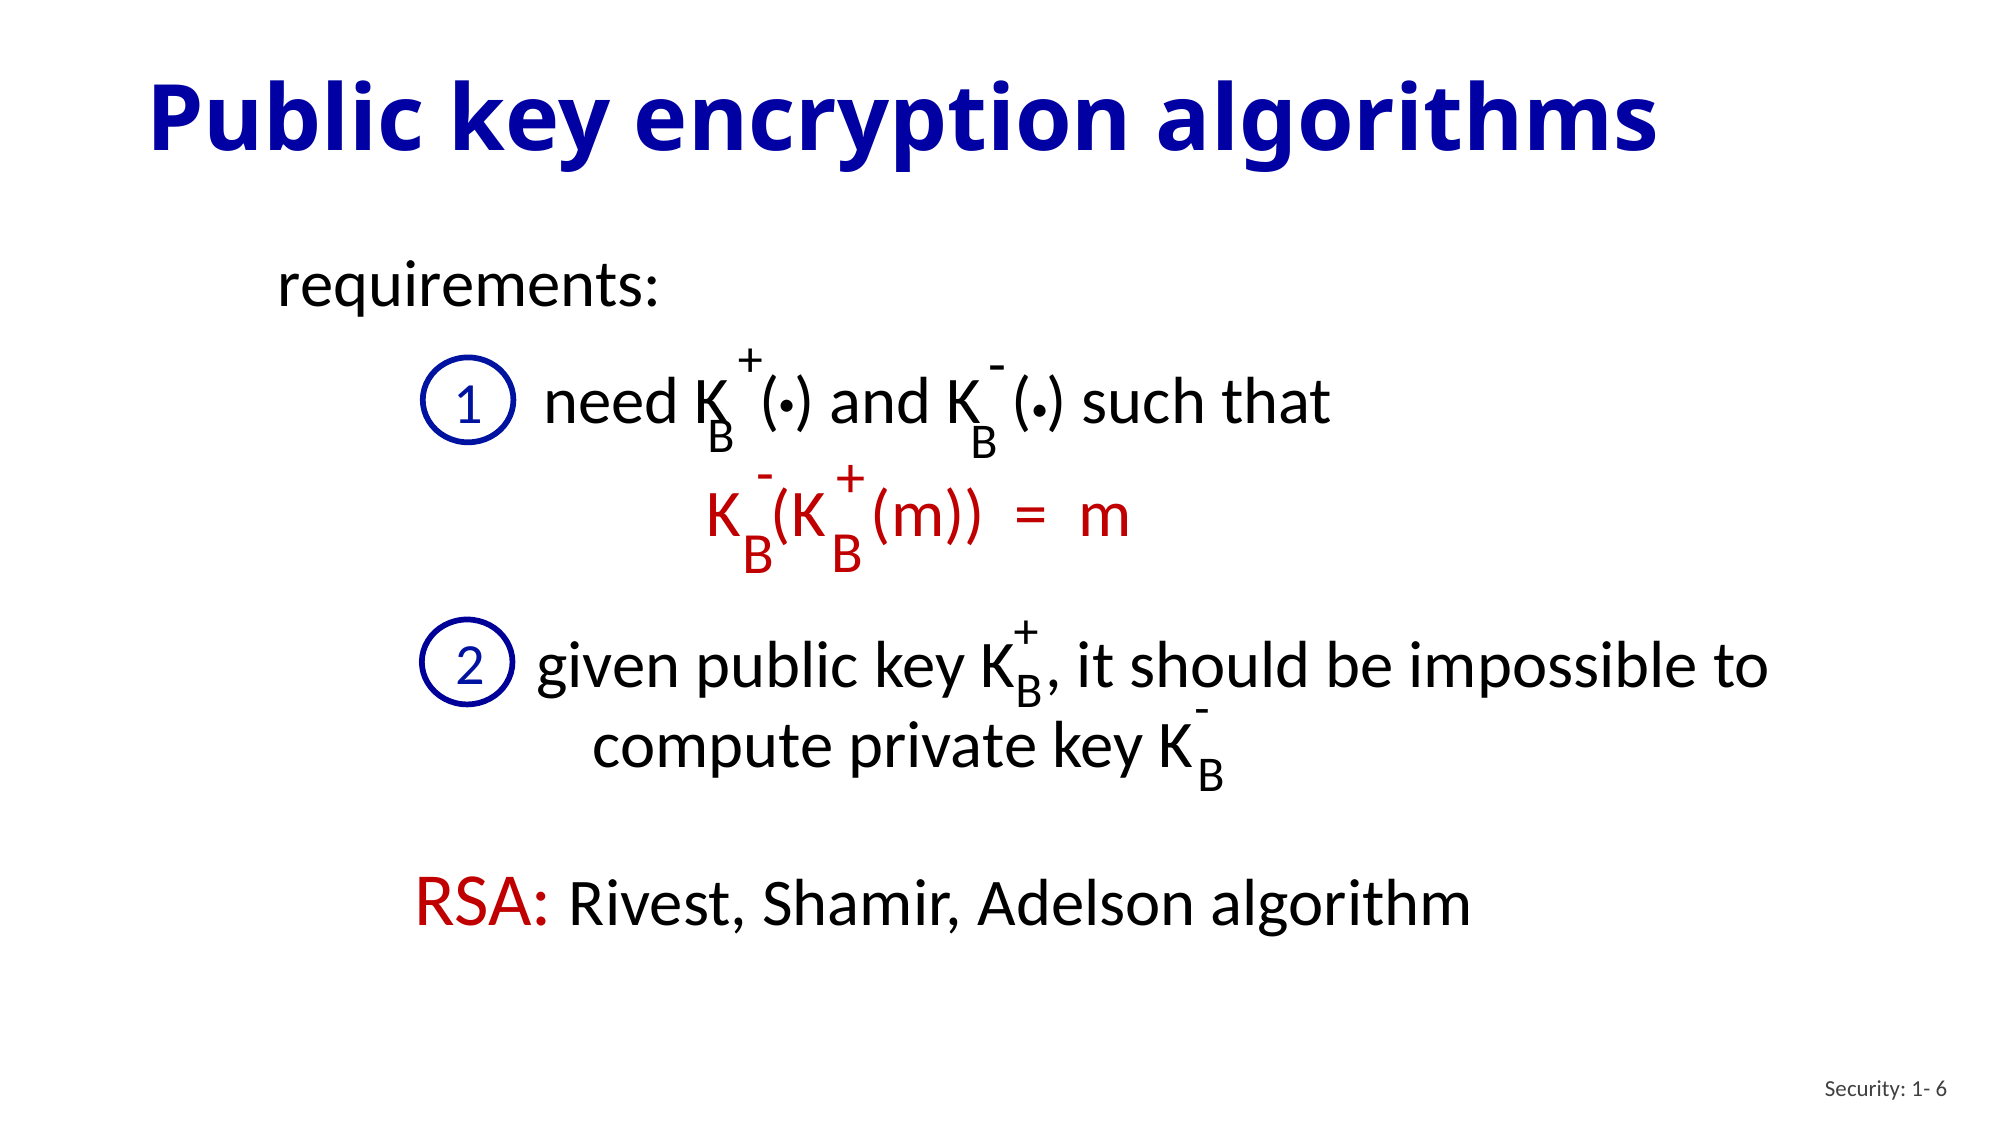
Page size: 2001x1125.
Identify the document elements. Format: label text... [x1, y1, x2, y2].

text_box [422, 304, 1429, 591]
title Public key encryption algorithms [131, 47, 1856, 195]
slide_number Security: 1- 6 [1512, 1056, 1963, 1117]
text_box requirements: [262, 232, 677, 328]
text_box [421, 591, 1803, 810]
text_box RSA: Rivest, Shamir, Adelson algorithm [399, 842, 1489, 948]
